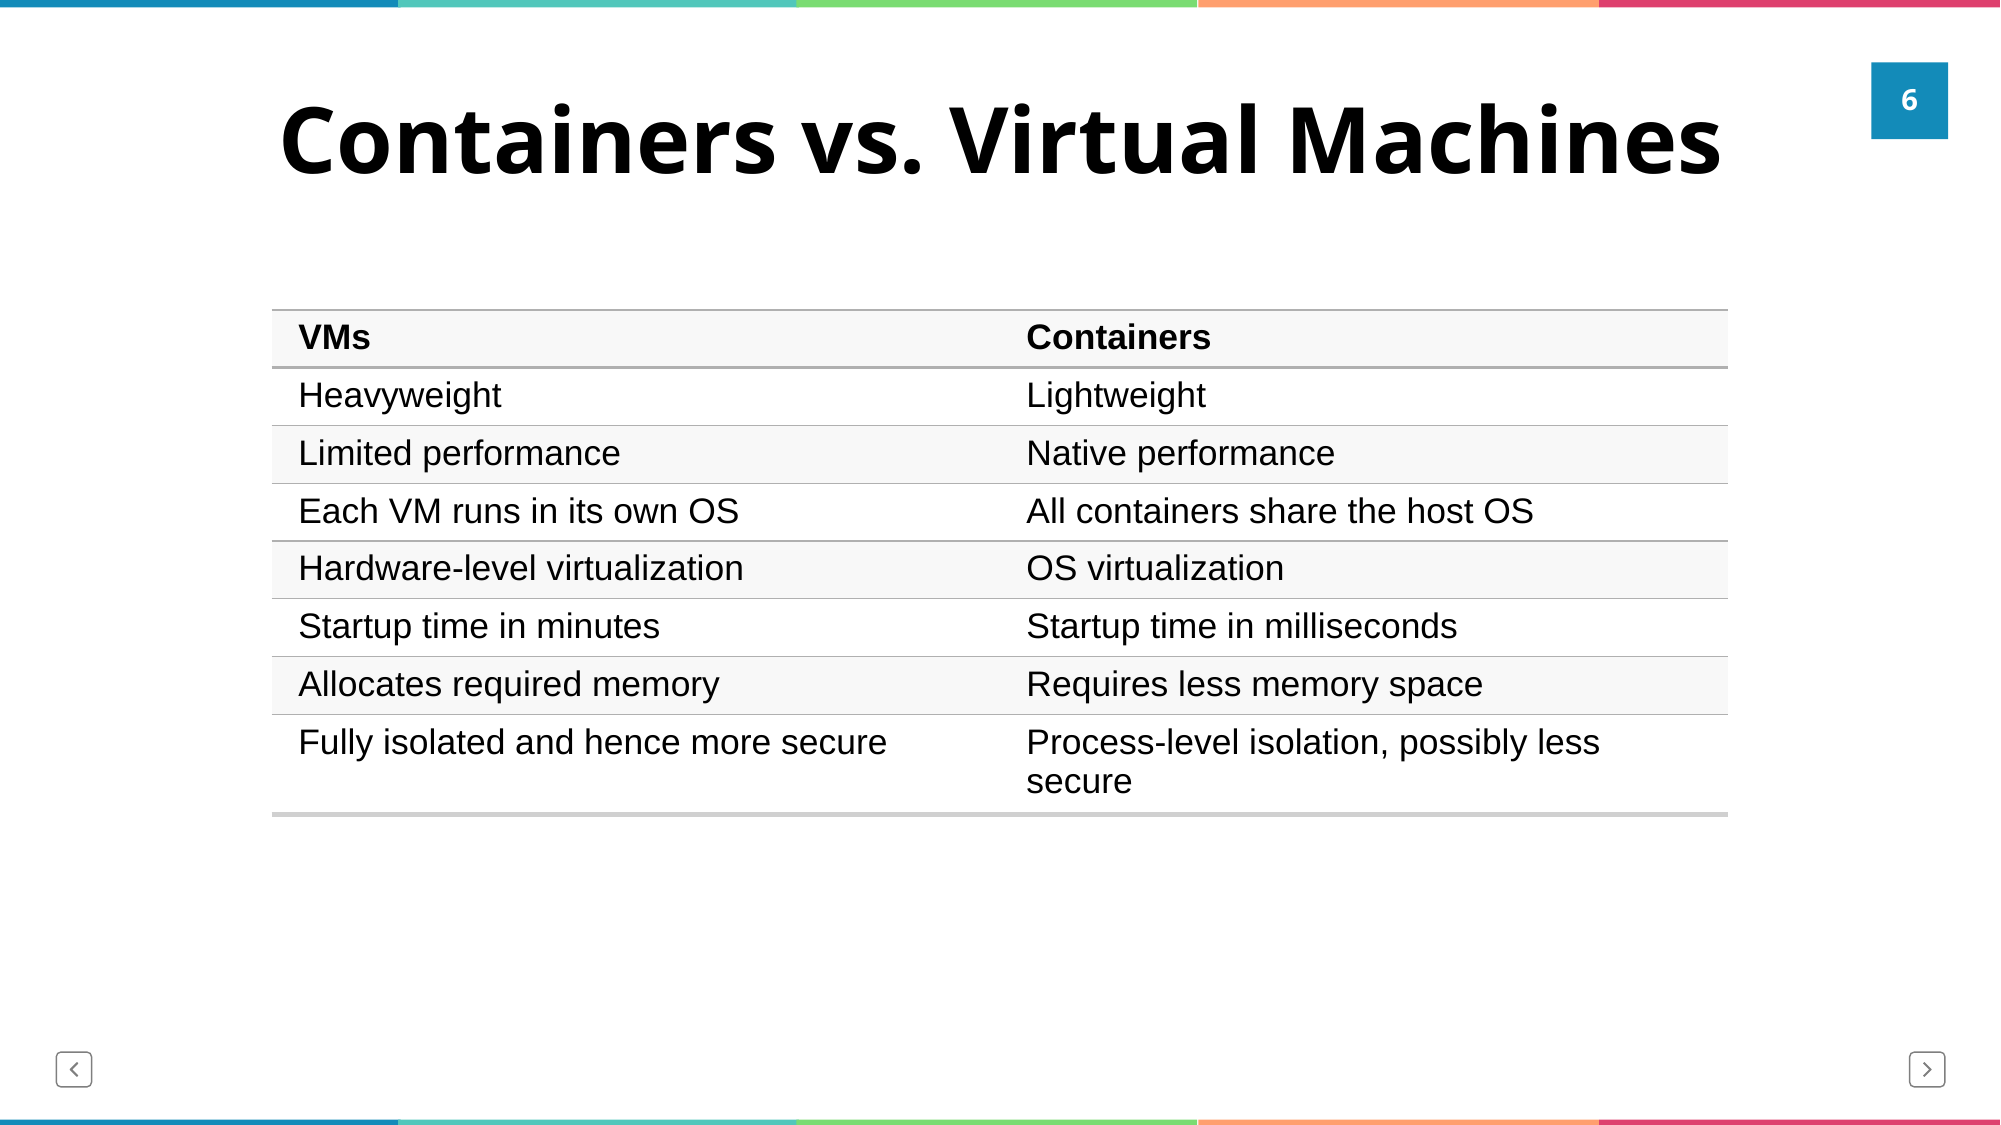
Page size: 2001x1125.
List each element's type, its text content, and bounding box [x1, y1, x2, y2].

table_cell All containers share the host OS [1000, 484, 1728, 540]
table_cell Startup time in minutes [272, 599, 1000, 656]
table_header VMs [272, 311, 1000, 366]
table_cell Hardware-level virtualization [272, 542, 1000, 598]
table_cell Lightweight [1000, 369, 1728, 425]
table_cell Fully isolated and hence more secure [272, 715, 1000, 812]
slide_number 6 [1868, 70, 1952, 131]
title Containers vs. Virtual Machines [138, 68, 1864, 219]
table_cell Each VM runs in its own OS [272, 484, 1000, 540]
table_cell Limited performance [272, 426, 1000, 483]
table_cell Startup time in milliseconds [1000, 599, 1728, 656]
table_cell Native performance [1000, 426, 1728, 483]
table_cell Heavyweight [272, 369, 1000, 425]
table_cell Requires less memory space [1000, 657, 1728, 714]
table_header Containers [1000, 311, 1728, 366]
table_cell Allocates required memory [272, 657, 1000, 714]
table_cell OS virtualization [1000, 542, 1728, 598]
table_cell Process-level isolation, possibly less secure [1000, 715, 1728, 812]
